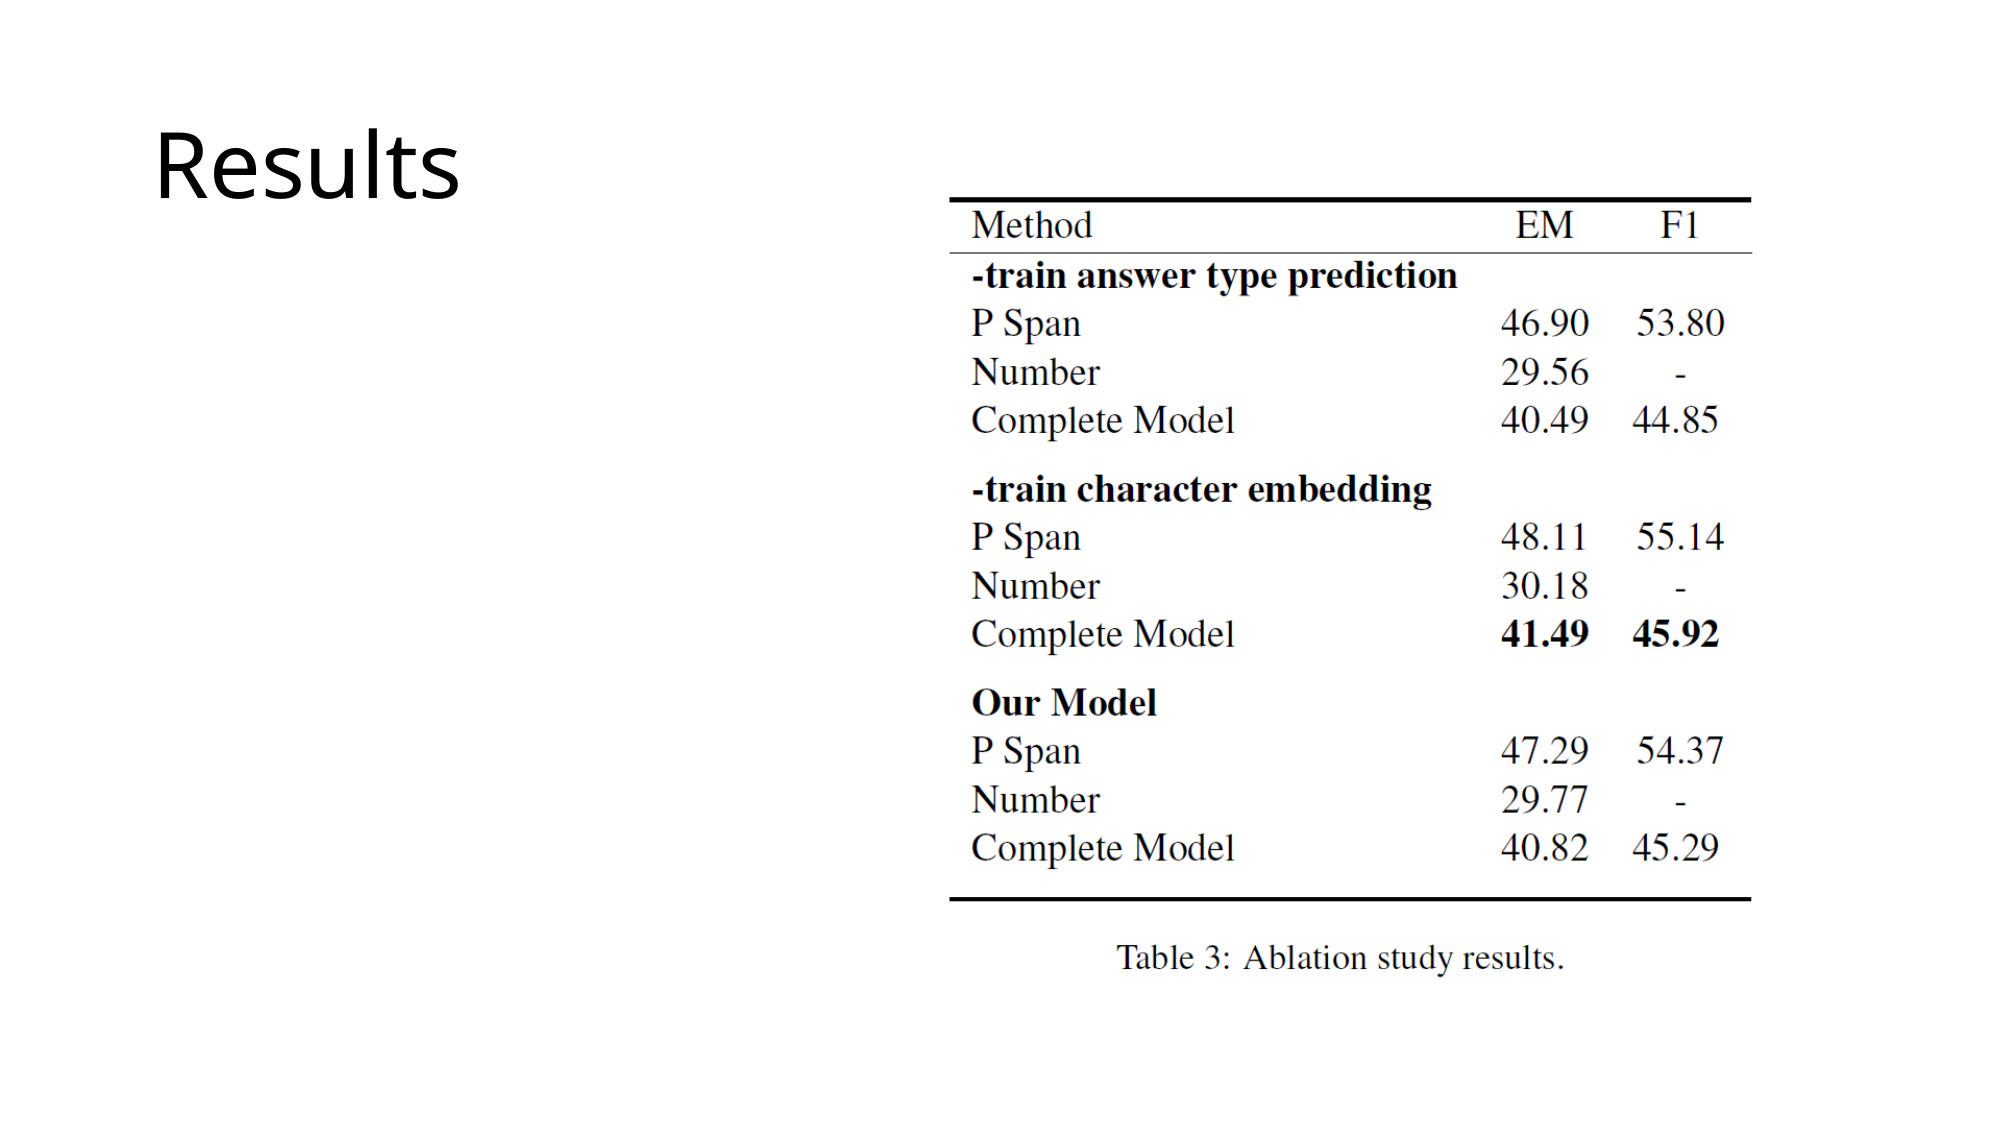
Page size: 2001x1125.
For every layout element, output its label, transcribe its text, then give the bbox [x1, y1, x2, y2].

title Results [137, 59, 1863, 278]
picture [937, 168, 1769, 991]
